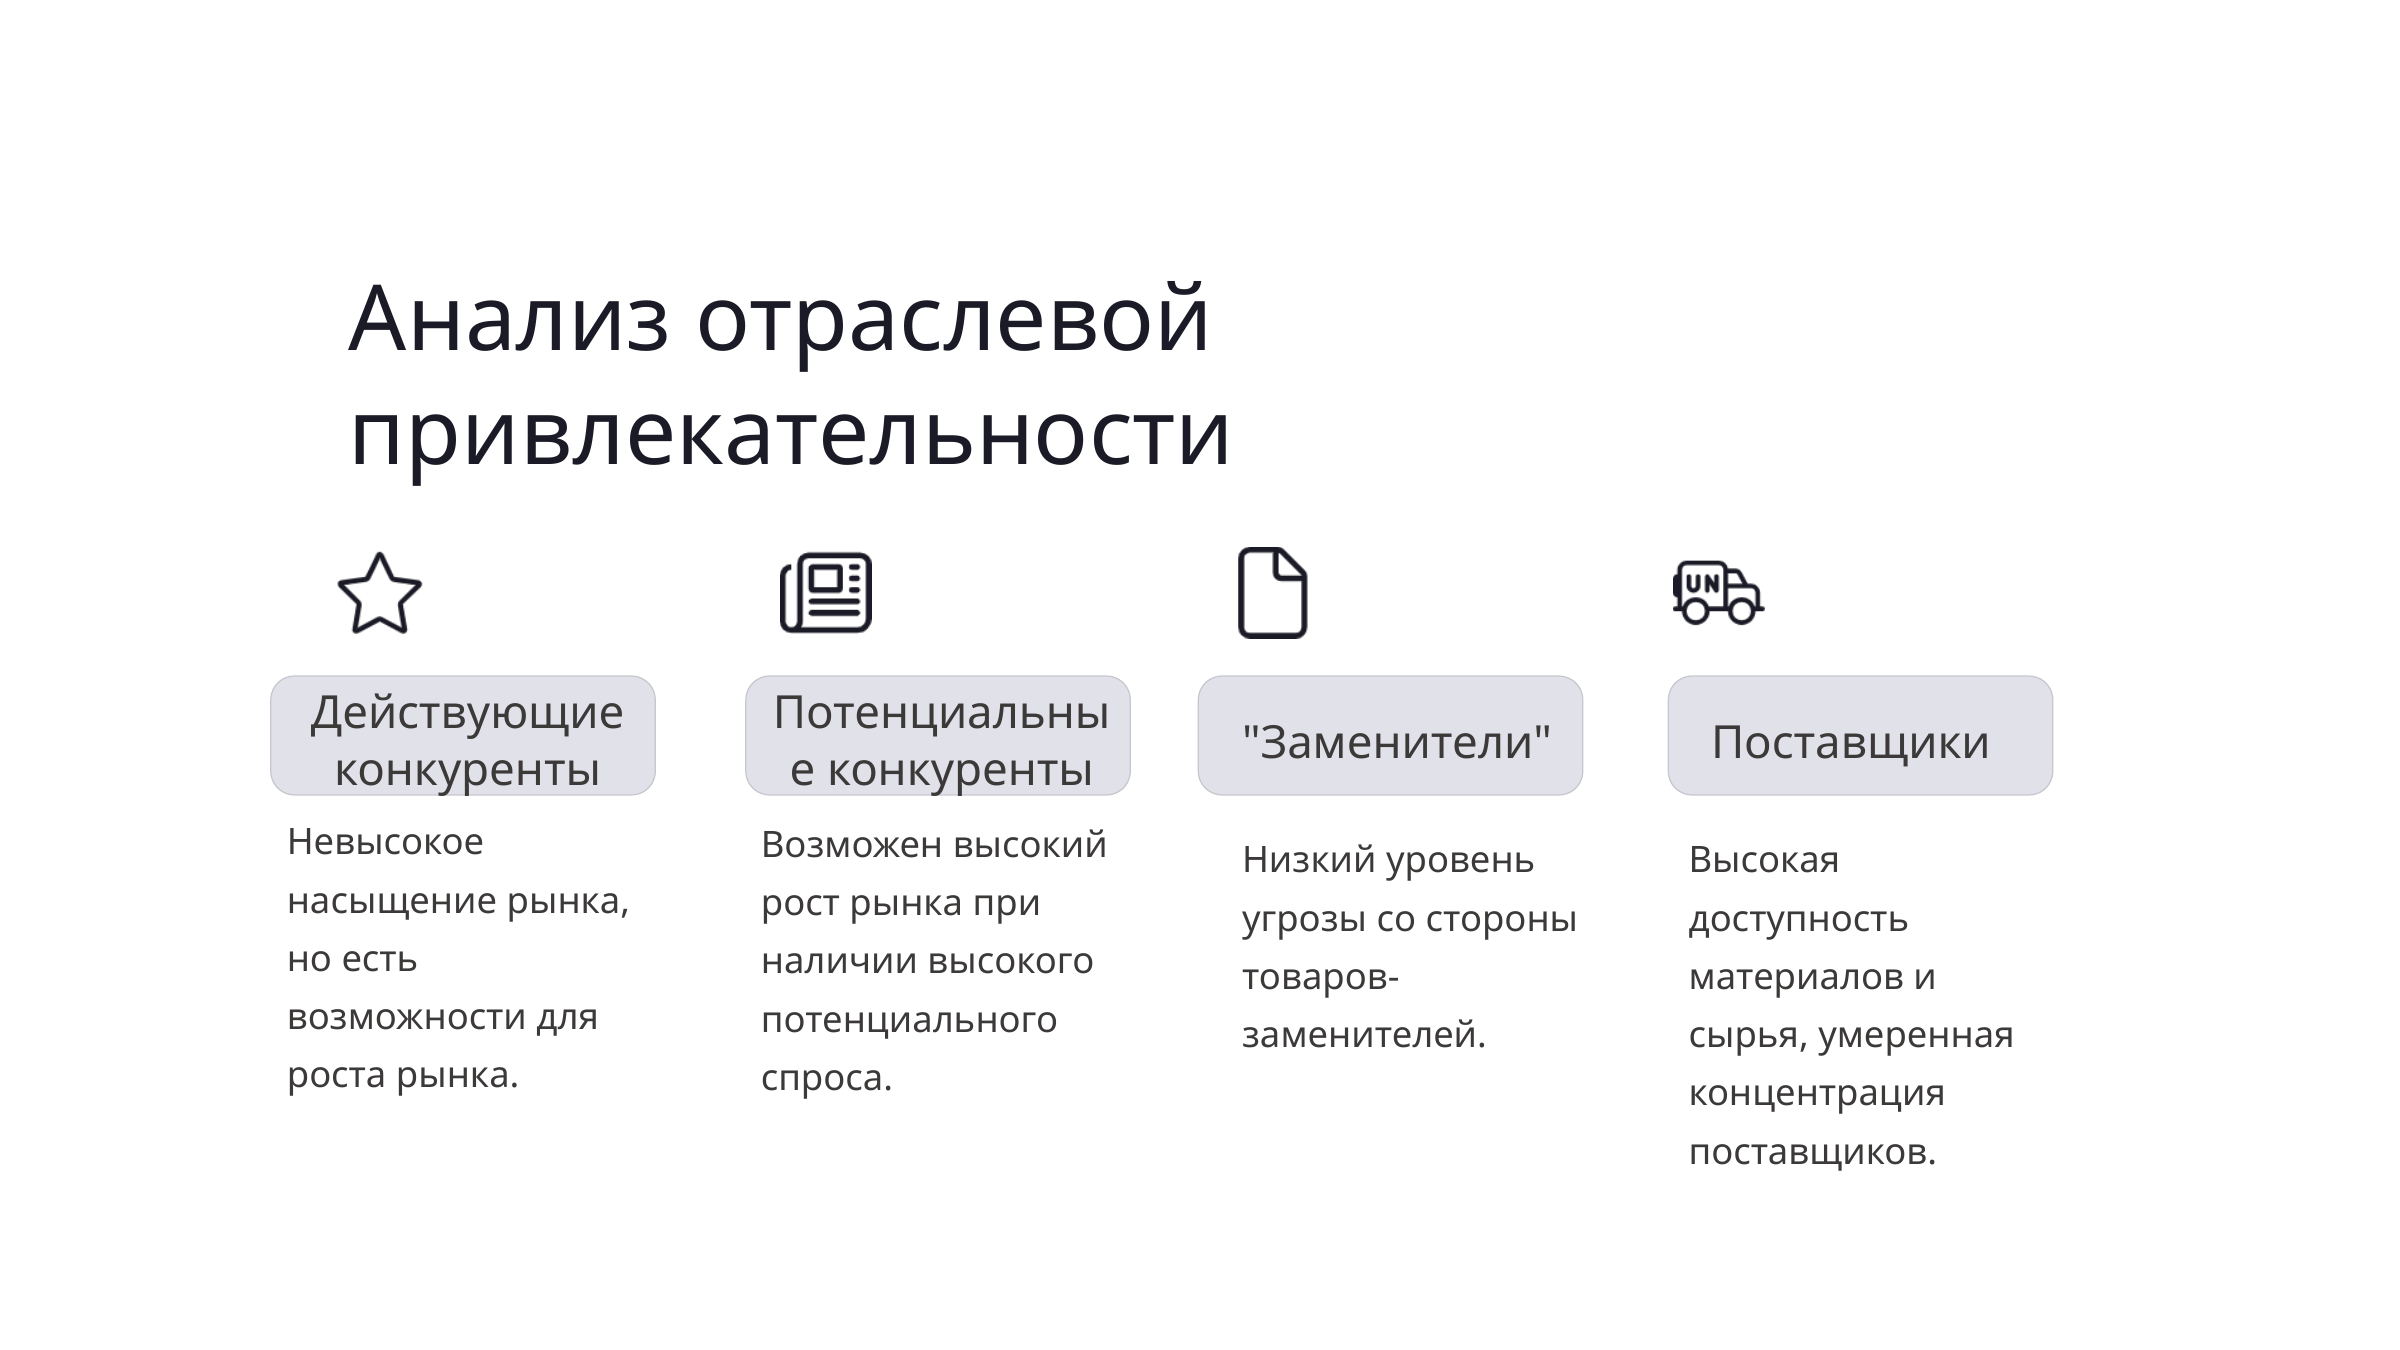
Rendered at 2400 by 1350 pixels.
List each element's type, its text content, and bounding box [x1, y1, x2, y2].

text_box Потенциальные конкуренты [745, 672, 1138, 787]
text_box Действующие конкуренты [271, 672, 664, 787]
text_box [751, 787, 1125, 795]
text_box [1198, 676, 1583, 795]
text_box Поставщики [1696, 702, 2089, 760]
picture [1673, 547, 1765, 640]
picture [780, 547, 872, 640]
text_box Низкий уровень угрозы со стороны товаров-заменителей. [1227, 814, 1620, 990]
text_box [276, 787, 650, 795]
picture [1227, 547, 1319, 640]
text_box Возможен высокий рост рынка при наличии высокого потенциального спроса. [745, 798, 1133, 1155]
text_box Невысокое насыщение рынка, но есть возможности для роста рынка. [271, 796, 659, 1153]
text_box [1668, 676, 2053, 795]
text_box "Заменители" [1227, 702, 1620, 760]
text_box Высокая доступность материалов и сырья, умеренная концентрация поставщиков. [1673, 814, 2066, 1201]
picture [334, 547, 426, 640]
text_box Анализ отраслевой привлекательности [334, 247, 2066, 475]
